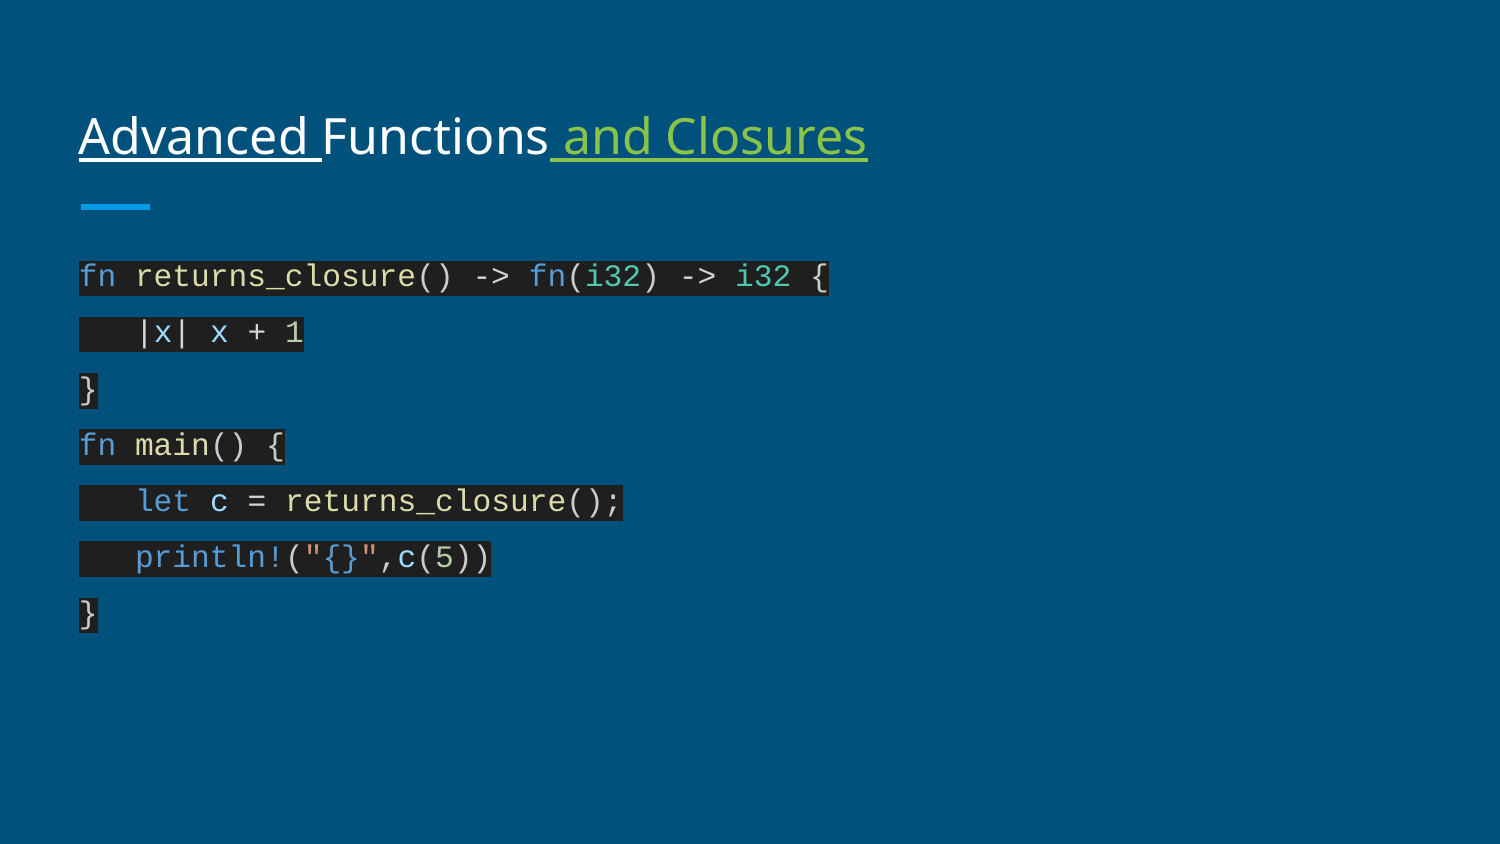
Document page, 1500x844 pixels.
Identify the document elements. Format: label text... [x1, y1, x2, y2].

title Advanced Functions and Closures [63, 75, 1437, 188]
list fn returns_closure() -> fn(i32) -> i32 { |x| x + 1 } fn main() { let c = returns_closure(); println!("{}",c(5)) } [63, 221, 1437, 727]
